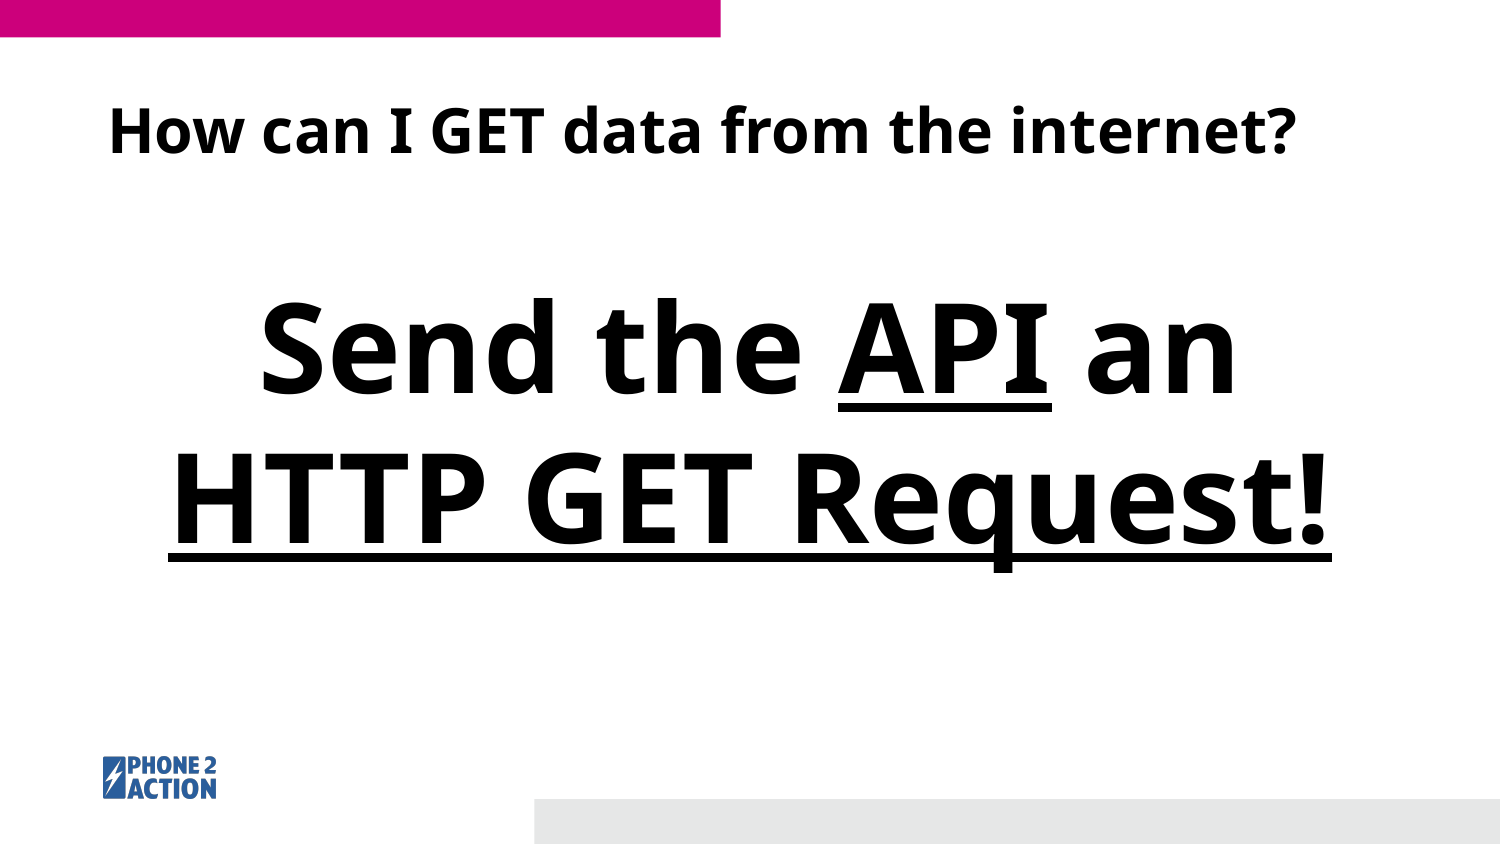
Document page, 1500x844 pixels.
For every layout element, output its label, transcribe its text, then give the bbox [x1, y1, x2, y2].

text_box Send the API an HTTP GET Request! [140, 253, 1360, 590]
title How can I GET data from the internet? [103, 58, 1397, 200]
picture [103, 756, 216, 799]
